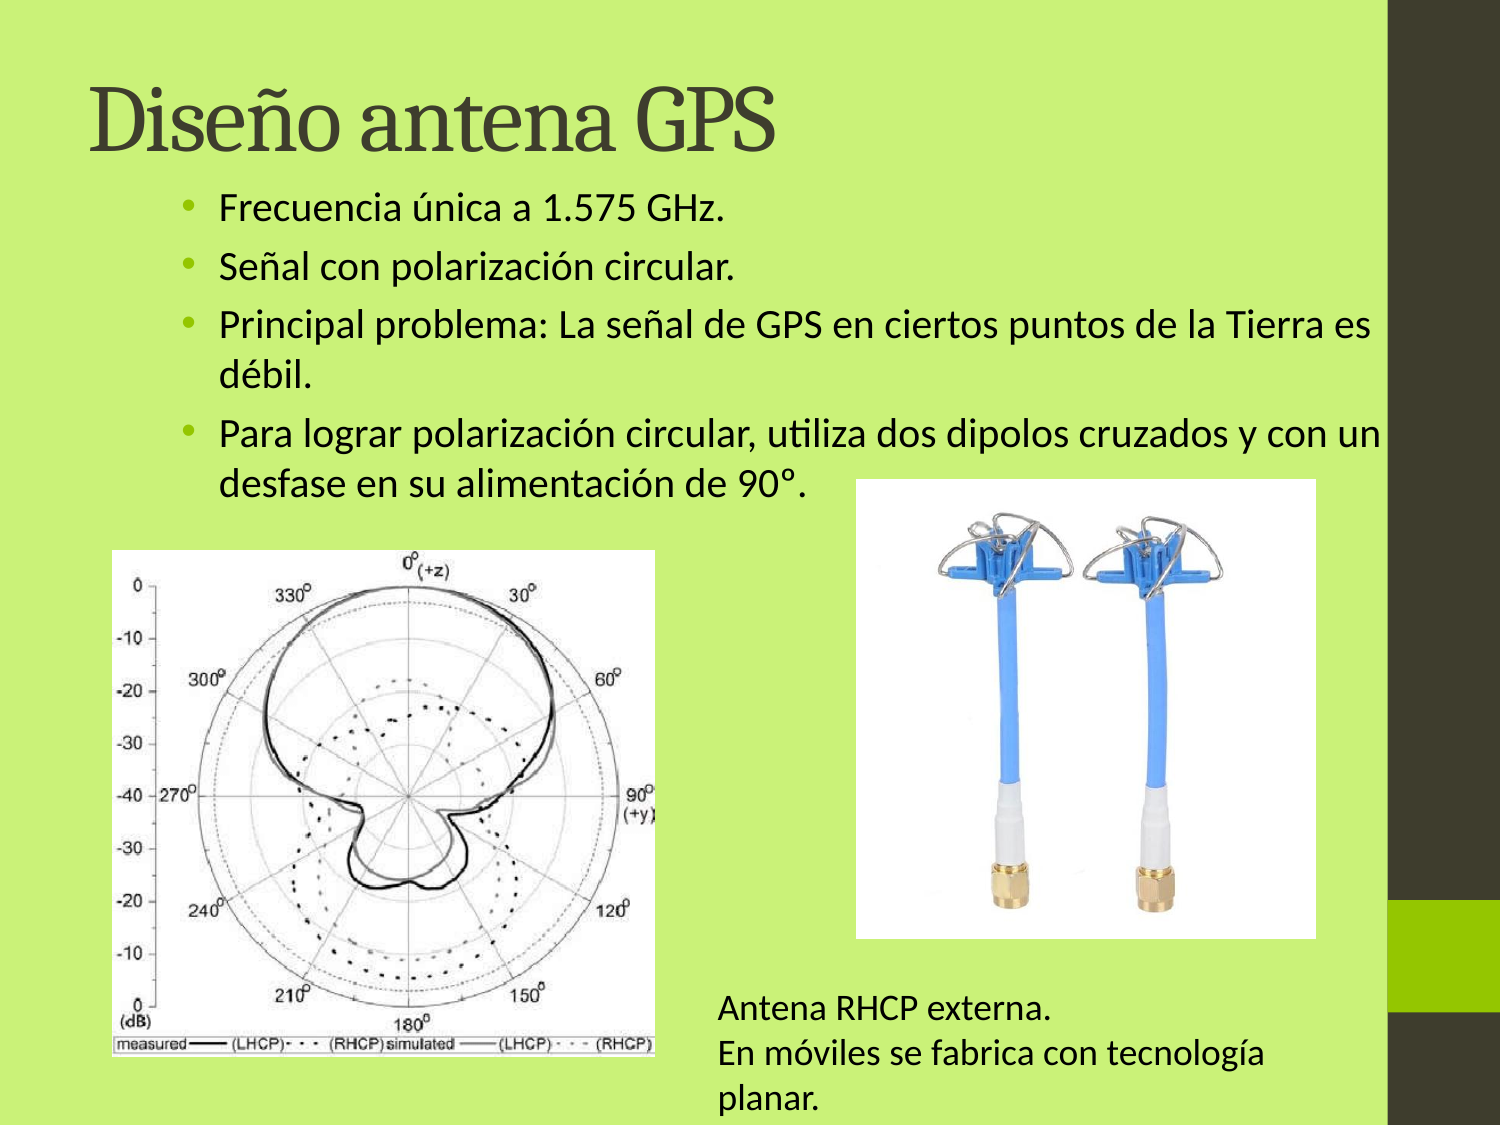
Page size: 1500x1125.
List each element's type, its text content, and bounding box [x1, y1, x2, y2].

text_box Antena RHCP externa. En móviles se fabrica con tecnología planar. [702, 975, 1353, 1125]
title Diseño antena GPS [72, 19, 1323, 207]
list Frecuencia única a 1.575 GHz. Señal con polarización circular. Principal problema: La señal de GPS en ciertos puntos de la Tierra es débil. Para lograr polarización circular, utiliza dos dipolos cruzados y con un desfase en su alimentación de 90º. [147, 172, 1402, 980]
picture [855, 479, 1316, 940]
picture [111, 550, 656, 1058]
